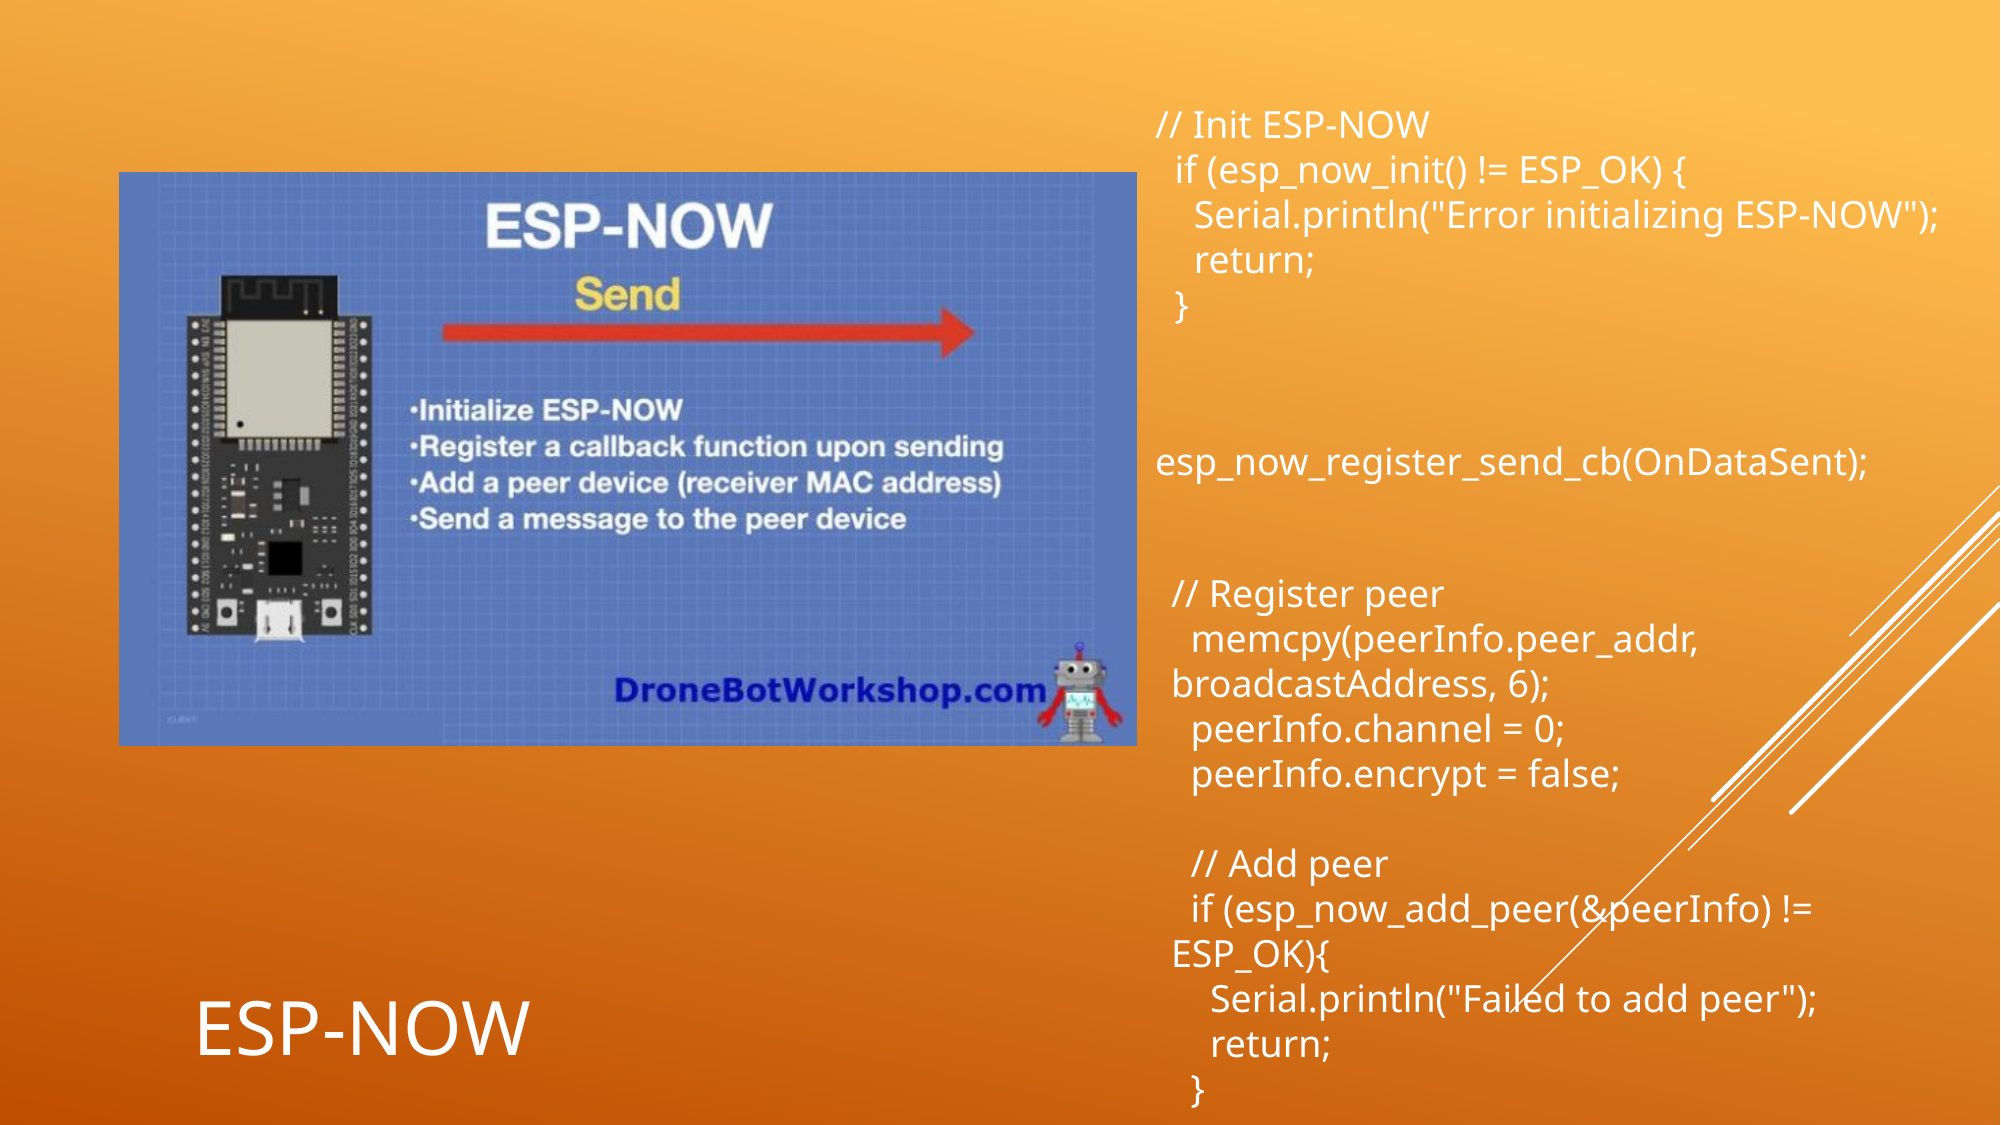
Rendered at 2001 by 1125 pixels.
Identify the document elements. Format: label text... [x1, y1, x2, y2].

text_box esp_now_register_send_cb(OnDataSent); [1140, 430, 1963, 491]
picture [119, 172, 1138, 746]
text_box // Init ESP-NOW if (esp_now_init() != ESP_OK) { Serial.println("Error initializing ESP-NOW"); return; } [1140, 93, 1963, 334]
text_box // Register peer memcpy(peerInfo.peer_addr, broadcastAddress, 6); peerInfo.channel = 0; peerInfo.encrypt = false; // Add peer if (esp_now_add_peer(&peerInfo) != ESP_OK){ Serial.println("Failed to add peer"); return; } [1156, 562, 1979, 1118]
text_box ESP-NOW [179, 973, 1050, 1088]
